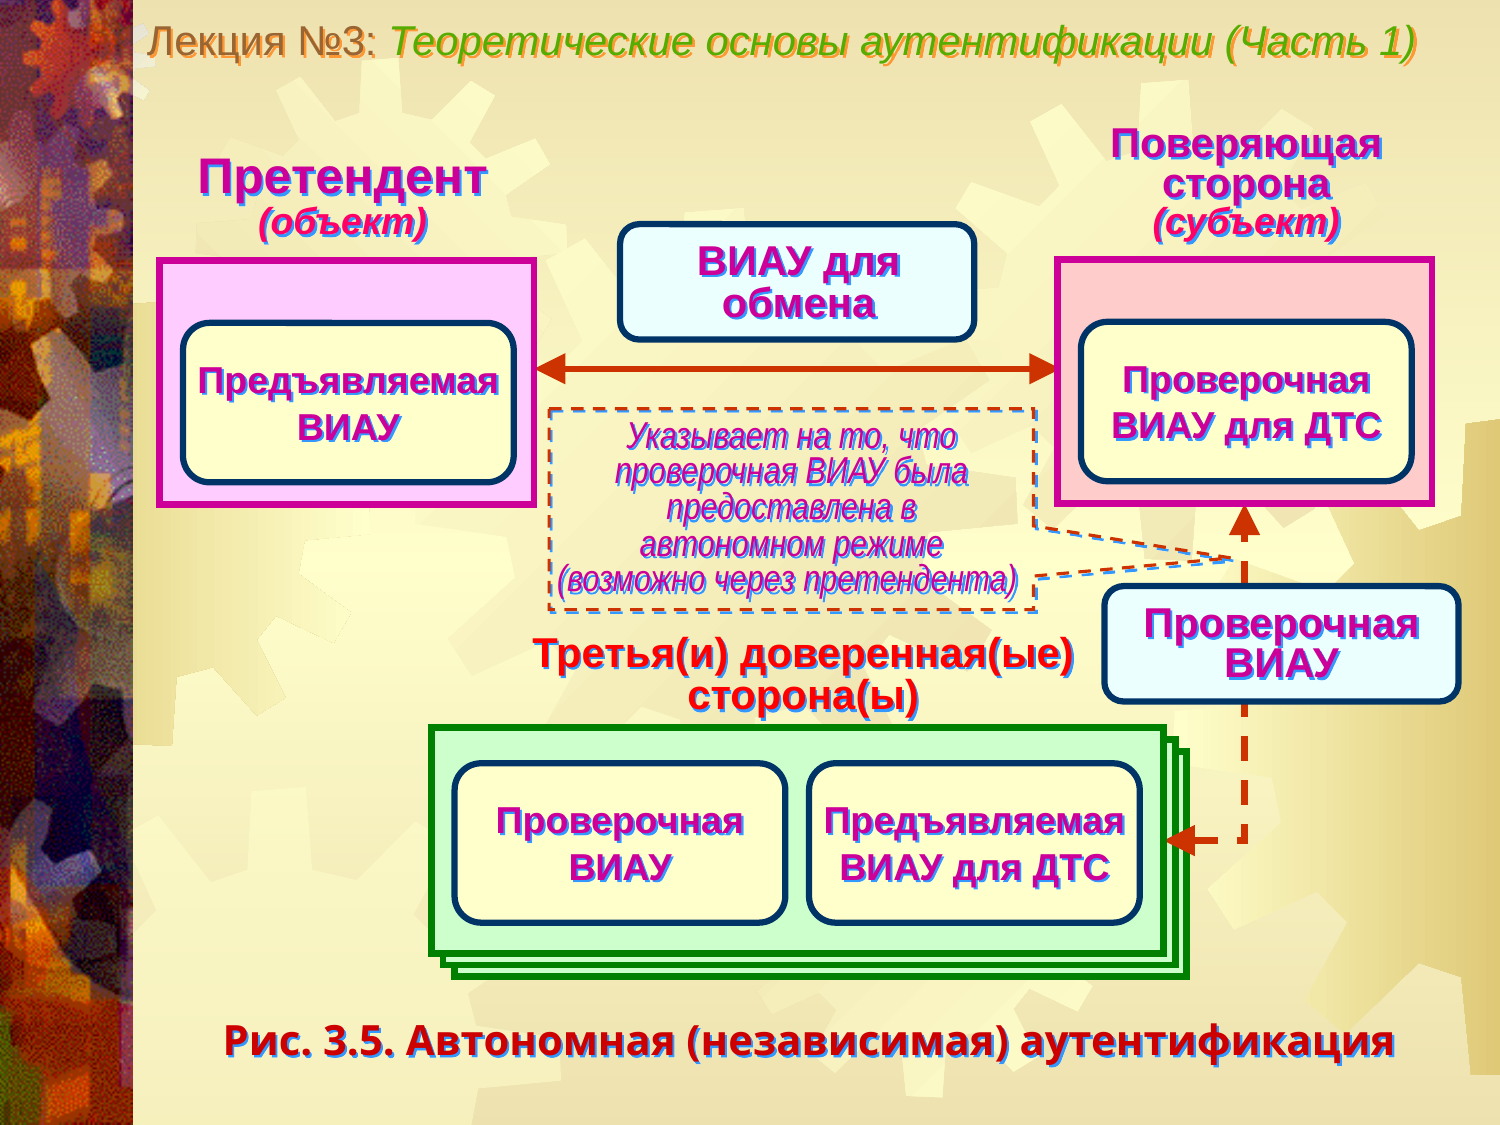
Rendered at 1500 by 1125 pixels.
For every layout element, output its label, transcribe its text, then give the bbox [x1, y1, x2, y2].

text_box Лекция №3: Теоретические основы аутентификации (Часть 1) [123, 19, 1500, 65]
picture [0, 0, 133, 1125]
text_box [159, 125, 1459, 977]
text_box Рис. 3.5. Автономная (независимая) аутентификация [159, 1023, 1459, 1064]
